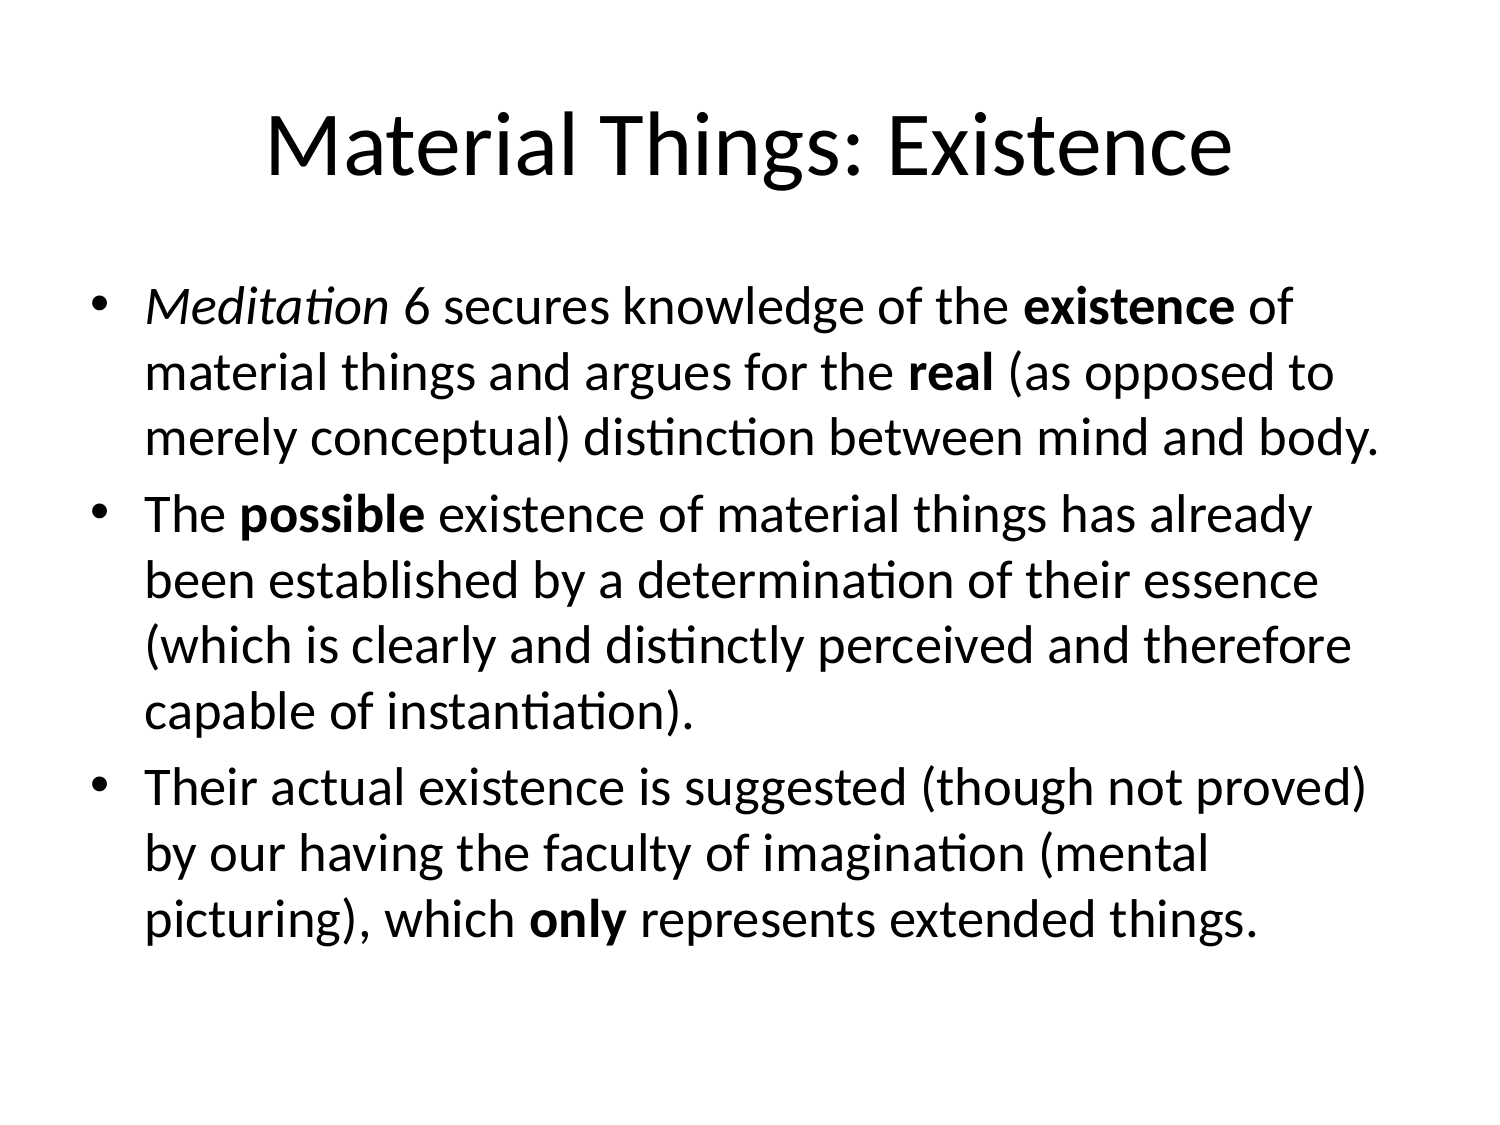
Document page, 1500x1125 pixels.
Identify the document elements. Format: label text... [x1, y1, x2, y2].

list Meditation 6 secures knowledge of the existence of material things and argues for the real (as opposed to merely conceptual) distinction between mind and body. The possible existence of material things has already been established by a determination of their essence (which is clearly and distinctly perceived and therefore capable of instantiation). Their actual existence is suggested (though not proved) by our having the faculty of imagination (mental picturing), which only represents extended things. [75, 262, 1425, 1005]
title Material Things: Existence [75, 45, 1425, 233]
